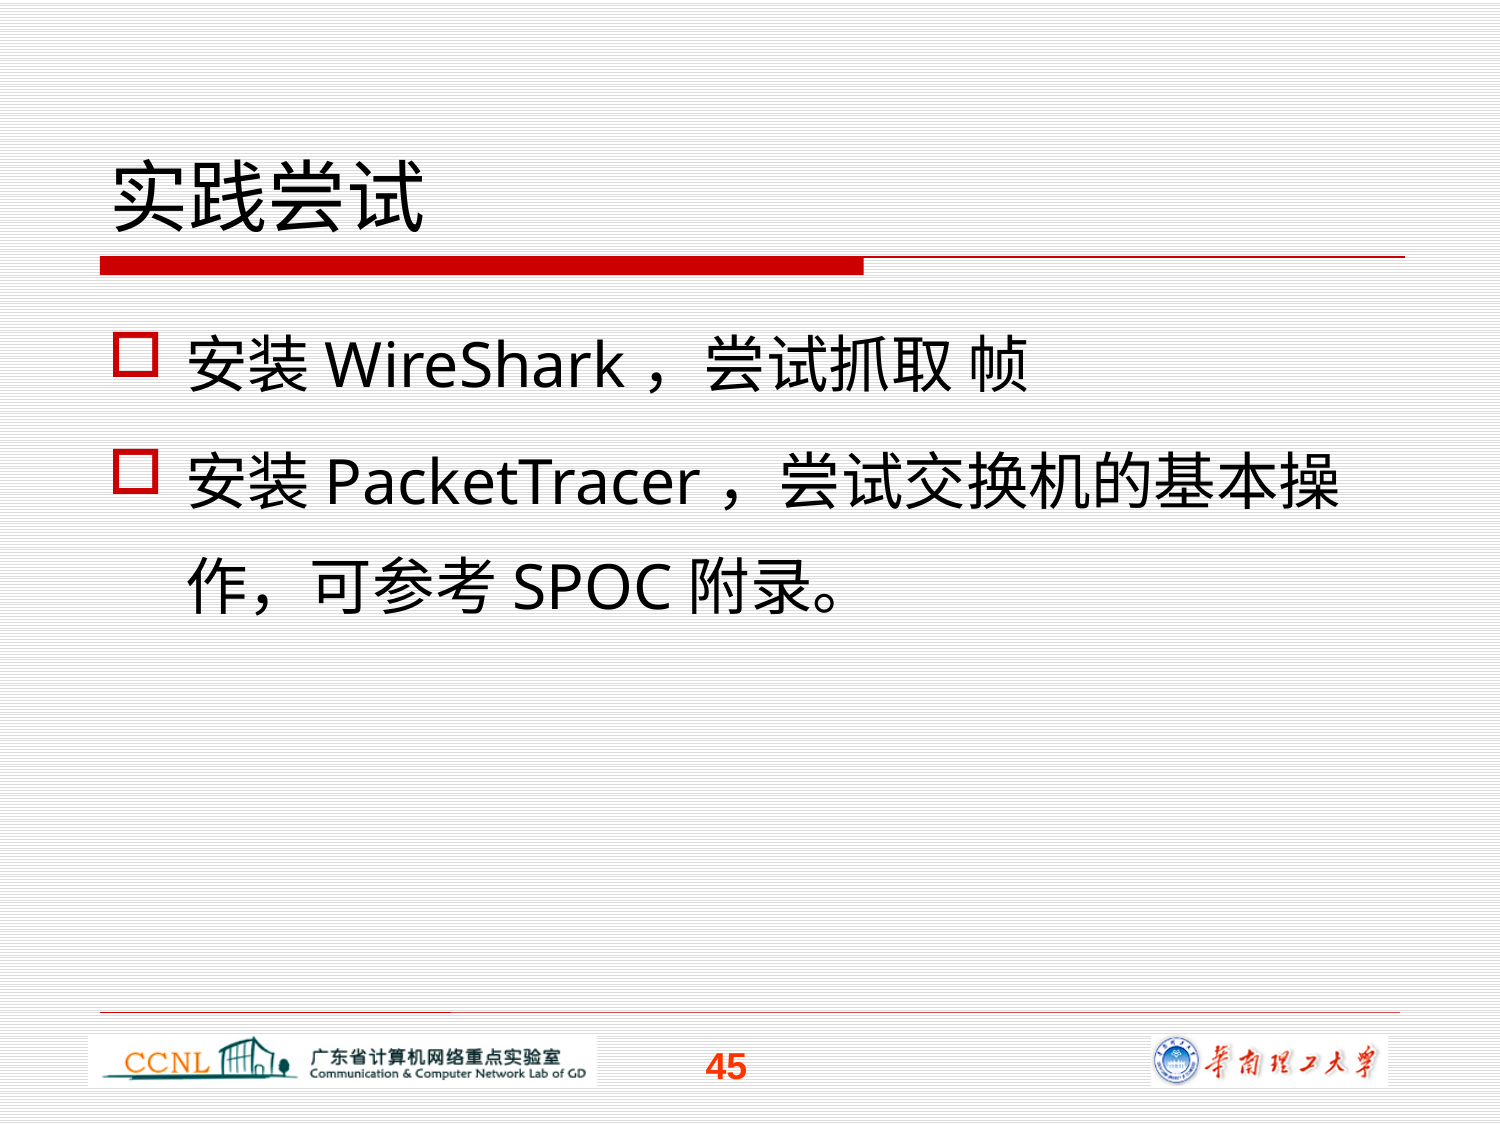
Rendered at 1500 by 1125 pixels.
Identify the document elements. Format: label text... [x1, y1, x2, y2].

picture [1151, 1034, 1388, 1086]
text_box 安装WireShark，尝试抓取 帧 安装PacketTracer，尝试交换机的基本操作，可参考SPOC附录。 [92, 287, 1406, 776]
picture [88, 1034, 597, 1086]
text_box 实践尝试 [94, 49, 1407, 250]
